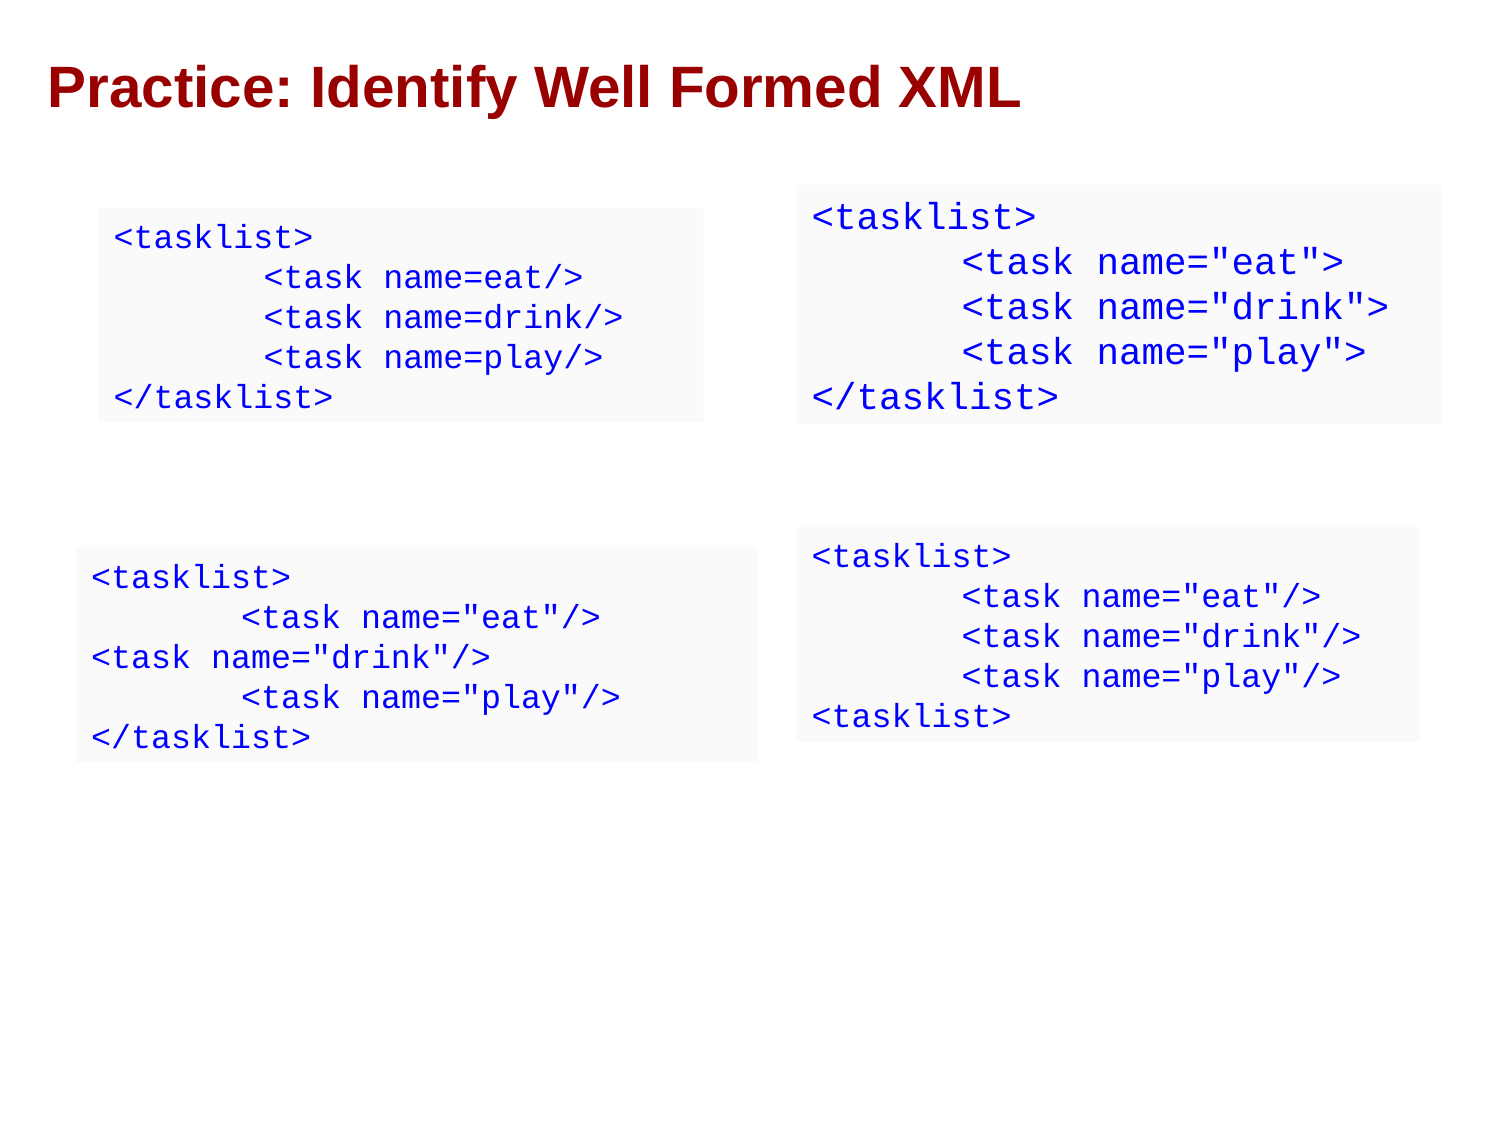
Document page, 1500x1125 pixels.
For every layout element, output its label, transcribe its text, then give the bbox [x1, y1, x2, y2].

text_box <tasklist> <task name="eat"/> <task name="drink"/> <task name="play"/> </tasklist> [76, 547, 758, 763]
text_box <tasklist> <task name="eat"> <task name="drink"> <task name="play"> </tasklist> [796, 184, 1441, 425]
text_box <tasklist> <task name="eat"/> <task name="drink"/> <task name="play"/> <tasklist> [796, 526, 1420, 742]
text_box <tasklist> <task name=eat/> <task name=drink/> <task name=play/> </tasklist> [98, 207, 704, 423]
text_box Practice: Identify Well Formed XML [18, 50, 1381, 797]
